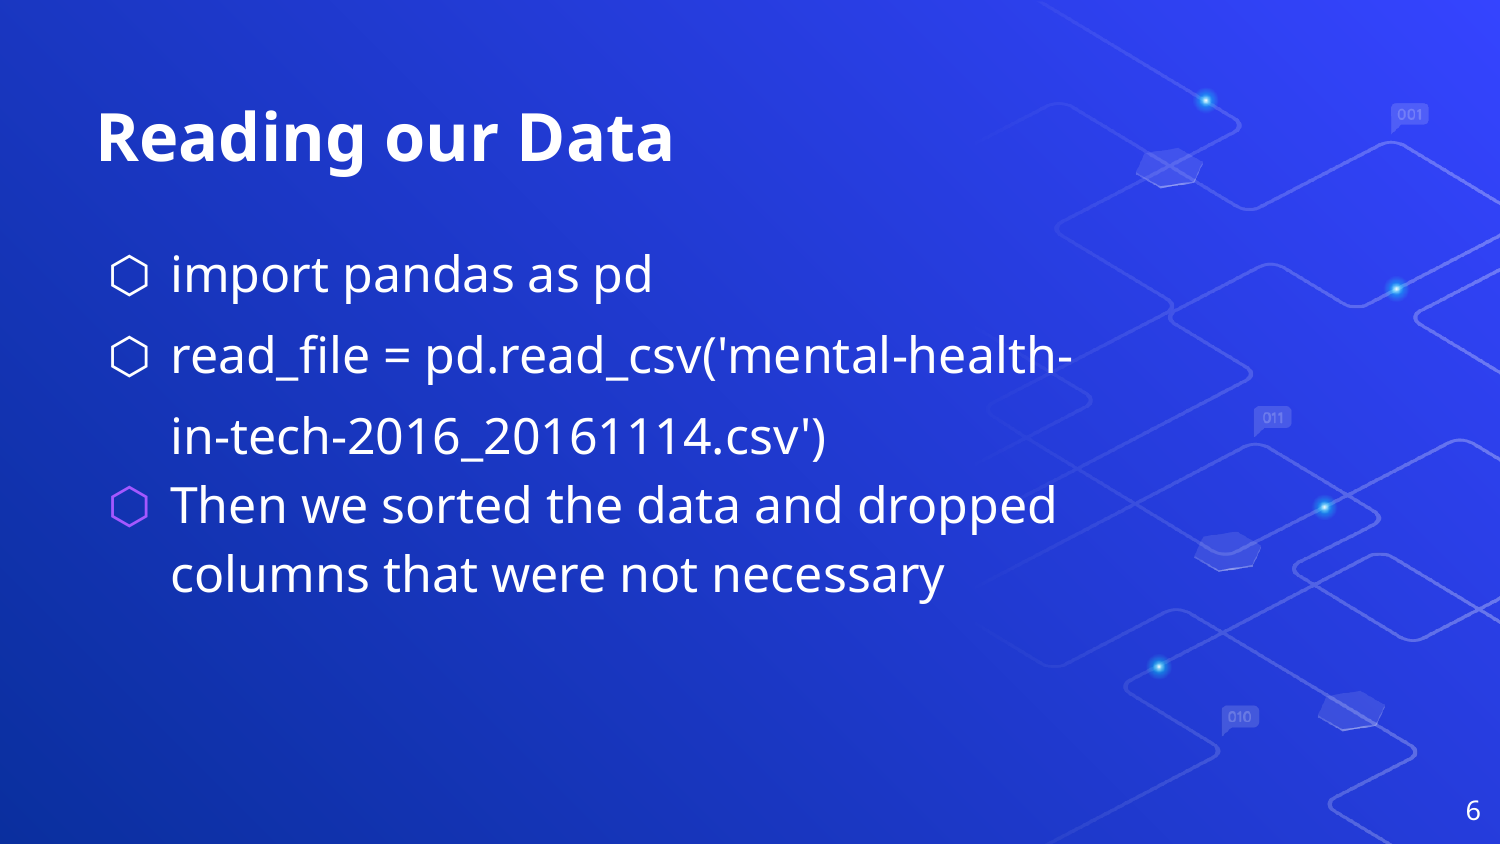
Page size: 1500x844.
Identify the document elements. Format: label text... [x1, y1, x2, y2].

list import pandas as pd read_file = pd.read_csv('mental-health-in-tech-2016_20161114.csv') Then we sorted the data and dropped columns that were not necessary [95, 221, 1082, 741]
title Reading our Data [95, 33, 1082, 175]
slide_number ‹#› [1391, 779, 1482, 844]
picture [0, 0, 1500, 844]
